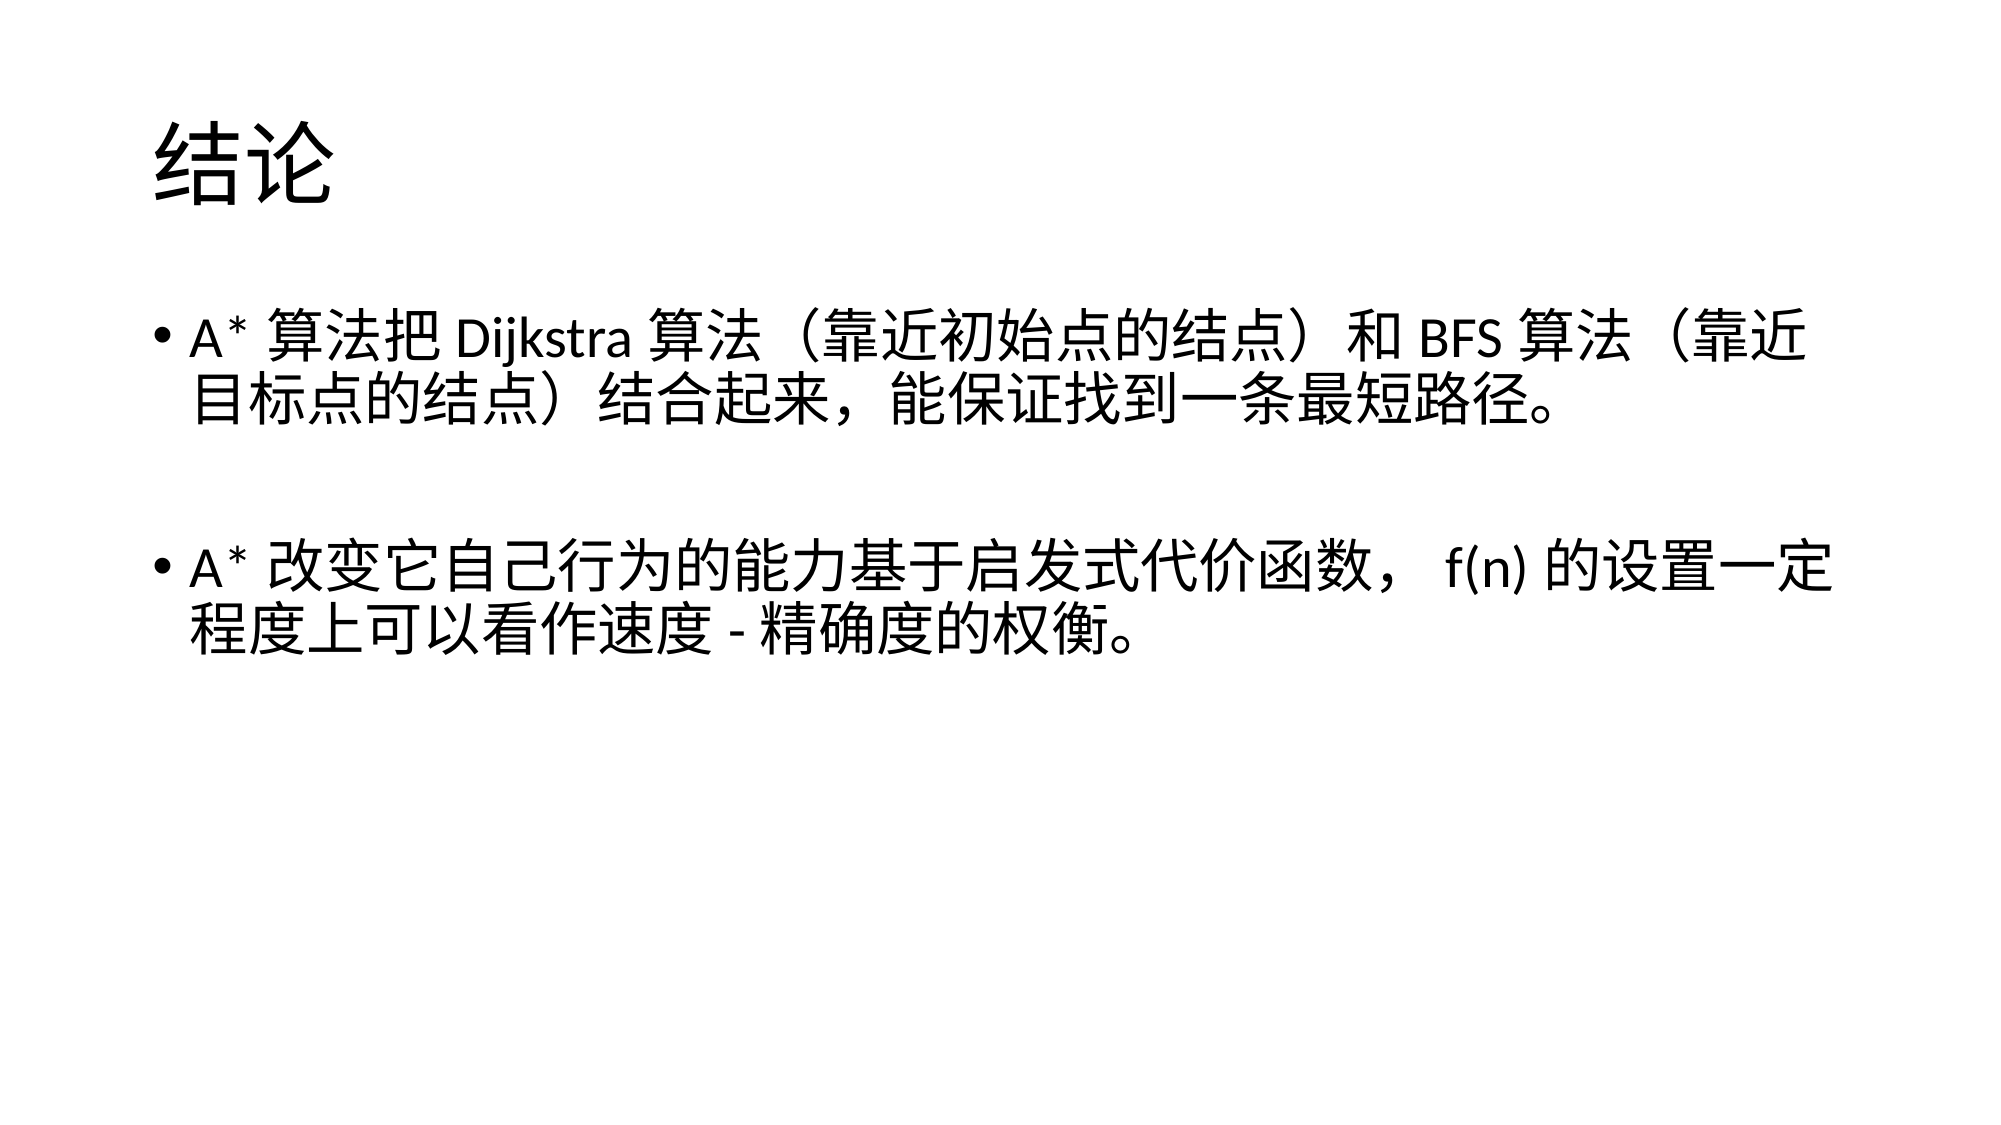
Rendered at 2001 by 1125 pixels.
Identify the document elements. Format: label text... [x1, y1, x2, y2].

list A*算法把Dijkstra算法（靠近初始点的结点）和BFS算法（靠近目标点的结点）结合起来，能保证找到一条最短路径。 A*改变它自己行为的能力基于启发式代价函数，f(n)的设置一定程度上可以看作速度-精确度的权衡。 [137, 299, 1863, 1014]
title 结论 [137, 59, 1863, 278]
